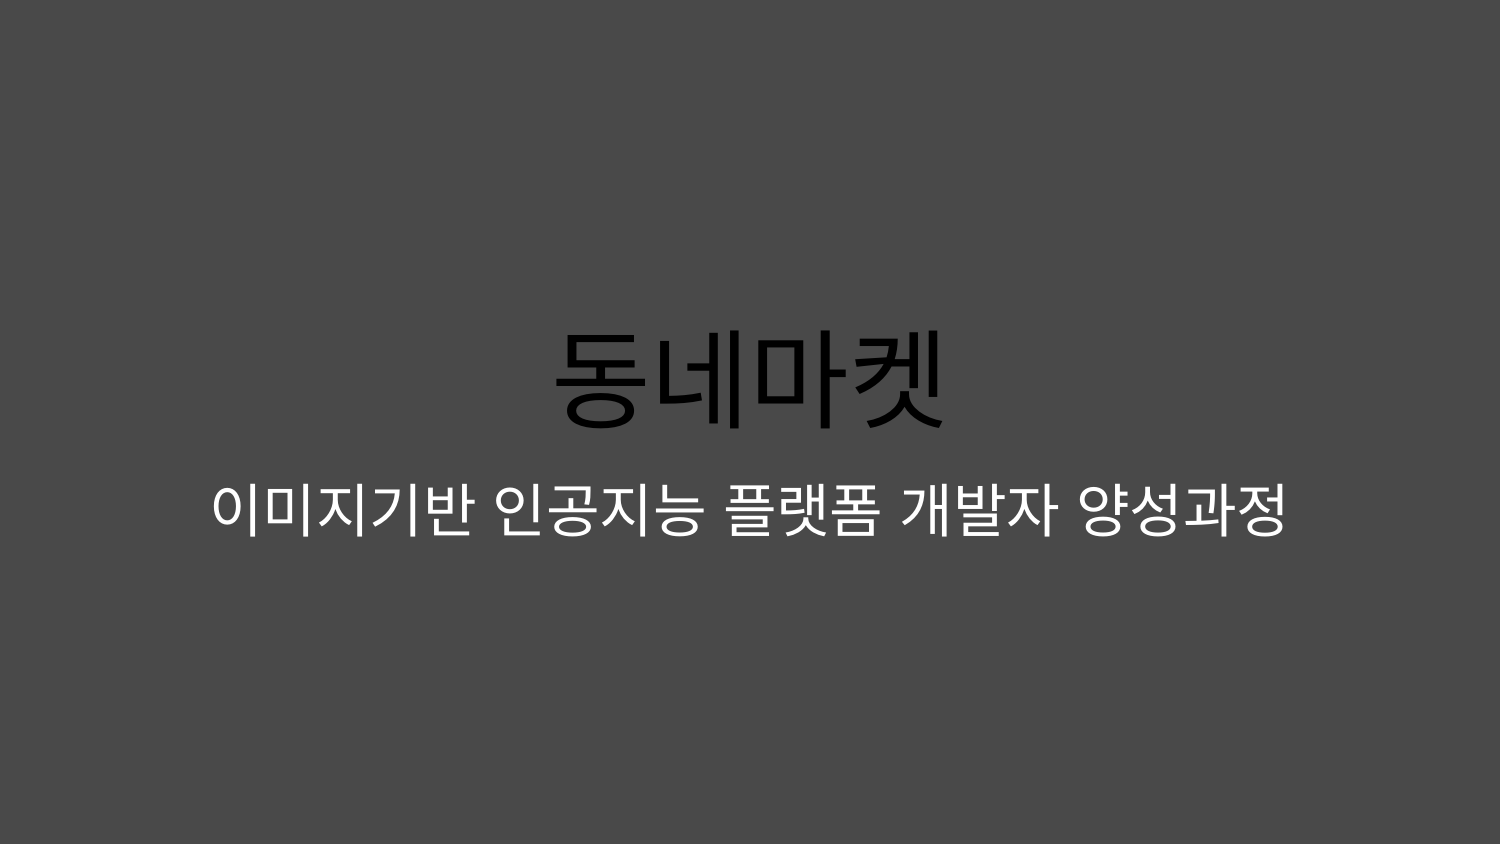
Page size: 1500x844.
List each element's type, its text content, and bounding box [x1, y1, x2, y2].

subtitle 이미지기반 인공지능 플랫폼 개발자 양성과정 [51, 464, 1449, 595]
title 동네마켓 [51, 122, 1449, 459]
